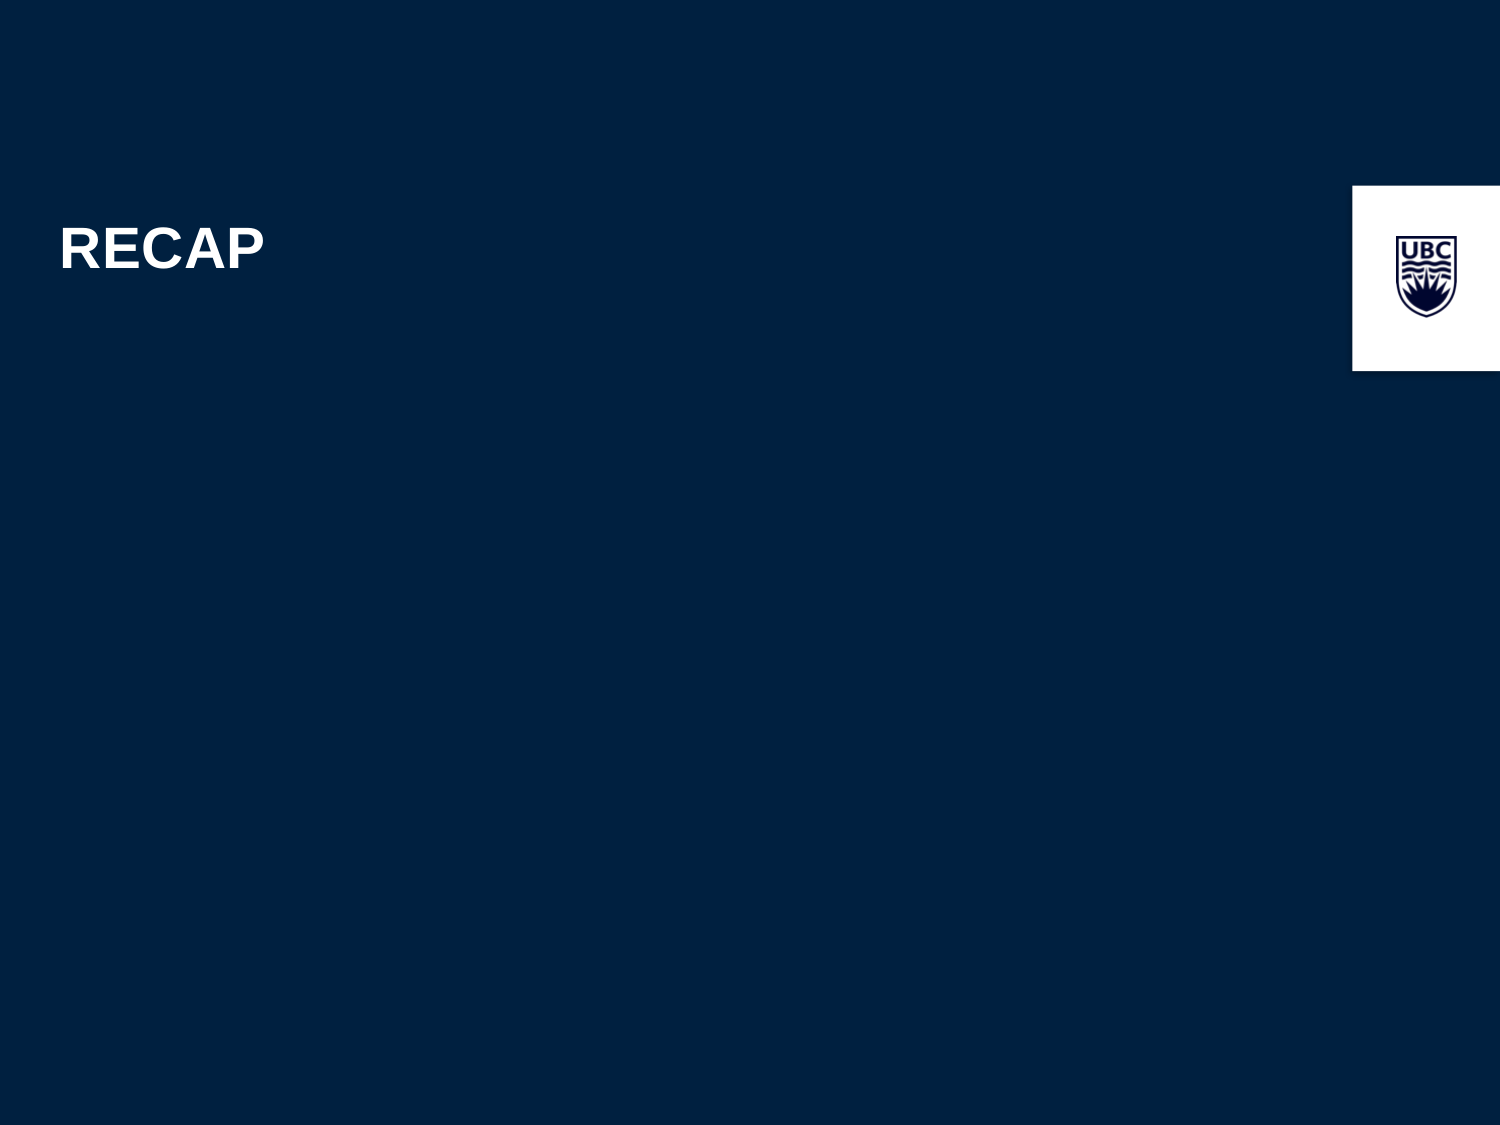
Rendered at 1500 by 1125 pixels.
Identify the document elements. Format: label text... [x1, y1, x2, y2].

list RECAP [59, 209, 975, 383]
picture [1396, 236, 1457, 318]
